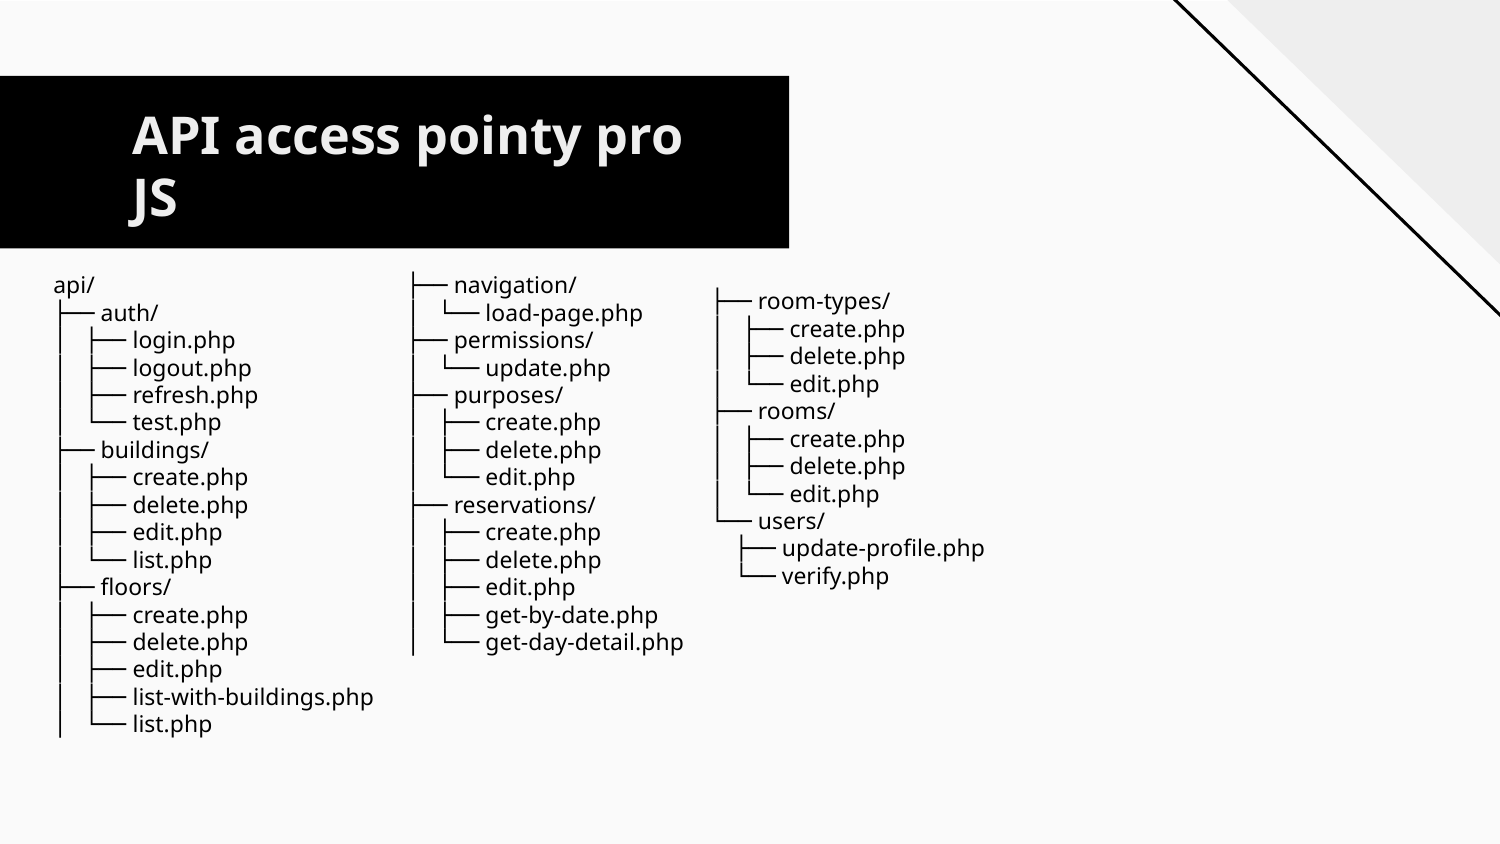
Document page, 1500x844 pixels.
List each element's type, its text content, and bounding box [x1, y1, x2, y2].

text_box api/ ├── auth/ │ ├── login.php │ ├── logout.php │ ├── refresh.php │ └── test.php ├── buildings/ │ ├── create.php │ ├── delete.php │ ├── edit.php │ └── list.php ├── floors/ │ ├── create.php │ ├── delete.php │ ├── edit.php │ ├── list-with-buildings.php │ └── list.php [38, 255, 391, 828]
text_box ├── navigation/ │ └── load-page.php ├── permissions/ │ └── update.php ├── purposes/ │ ├── create.php │ ├── delete.php │ └── edit.php ├── reservations/ │ ├── create.php │ ├── delete.php │ ├── edit.php │ ├── get-by-date.php │ └── get-day-detail.php [391, 255, 993, 828]
text_box ├── room-types/ │ ├── create.php │ ├── delete.php │ └── edit.php ├── rooms/ │ ├── create.php │ ├── delete.php │ └── edit.php └── users/ ├── update-profile.php └── verify.php [695, 271, 1298, 844]
title API access pointy pro JS [116, 87, 750, 226]
